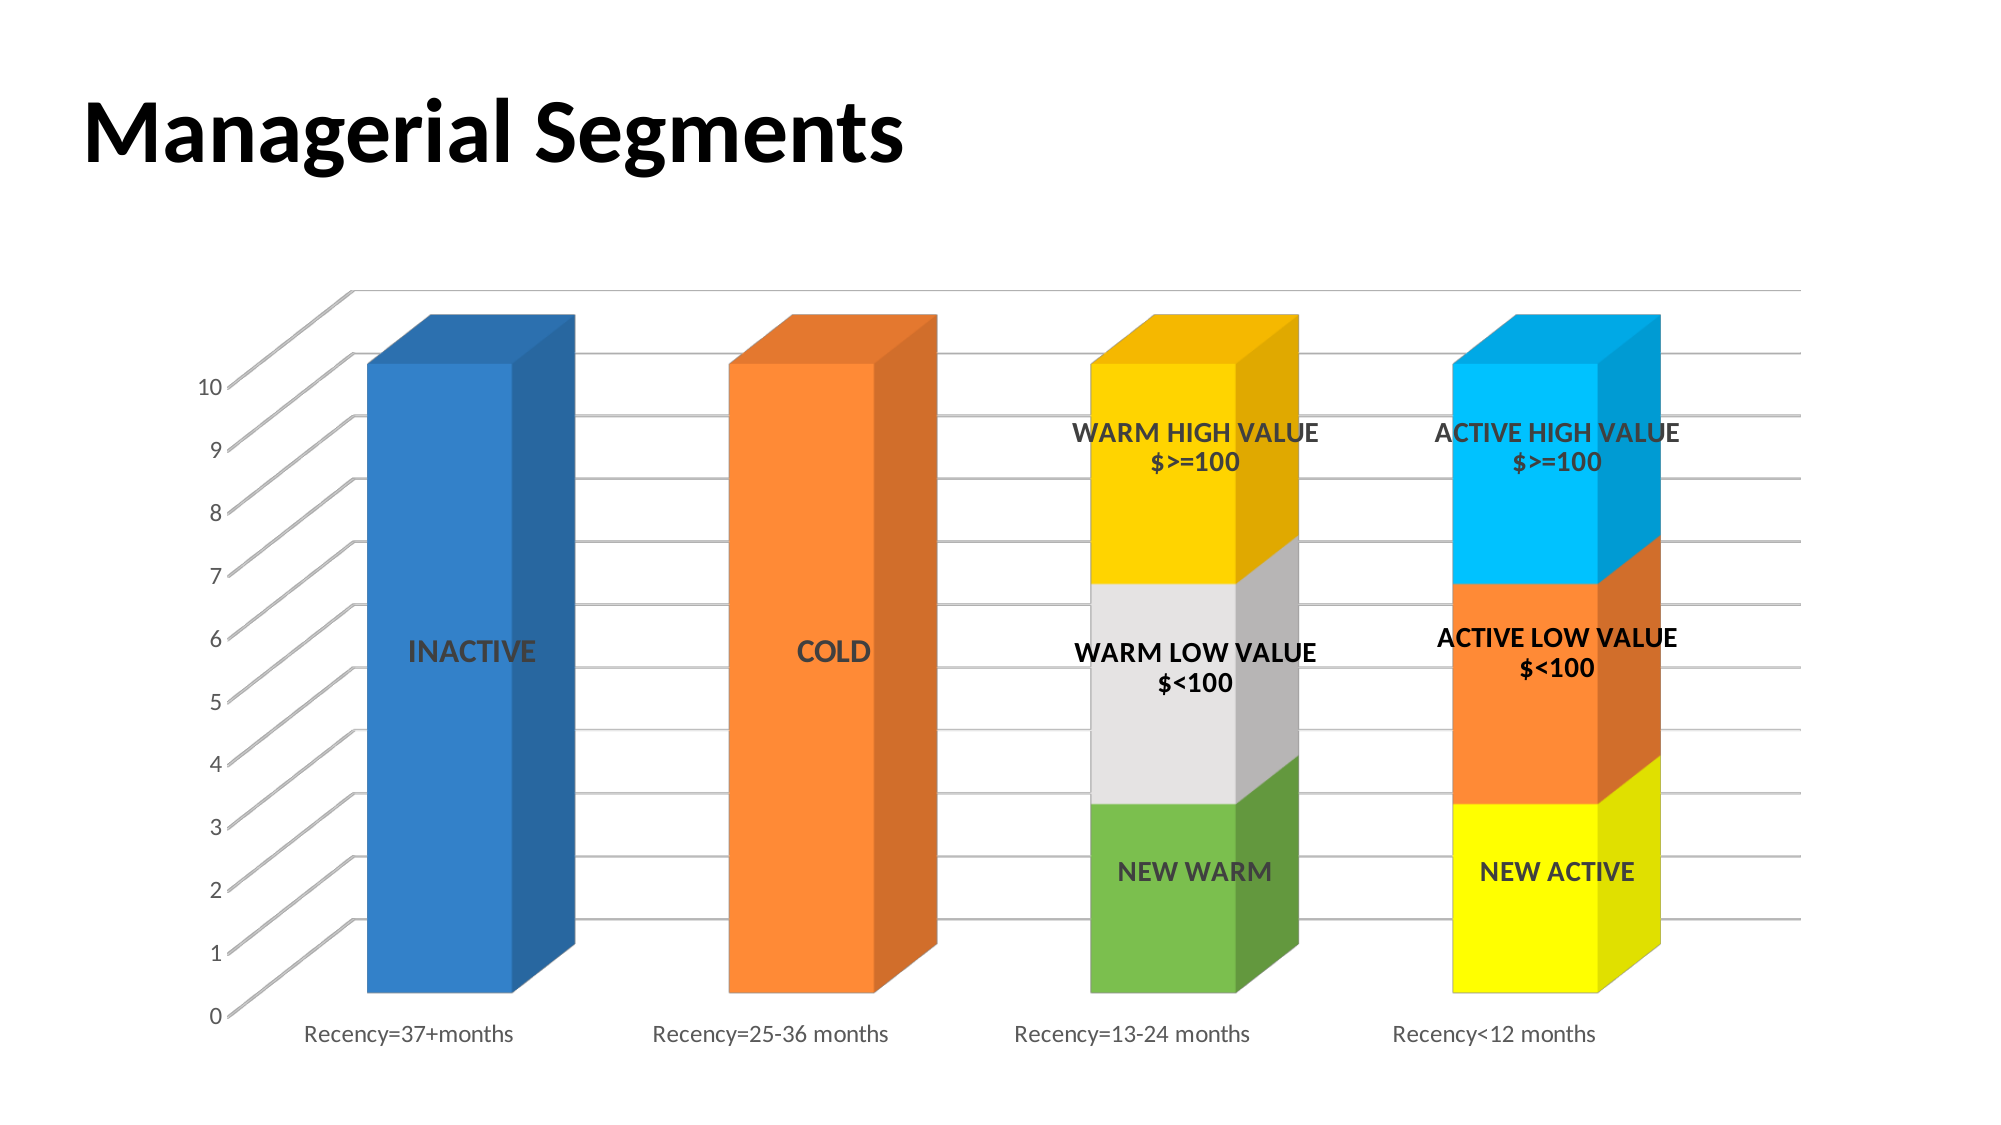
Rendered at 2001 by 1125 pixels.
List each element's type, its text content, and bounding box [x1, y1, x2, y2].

chart [130, 275, 1868, 1065]
title Managerial Segments [67, 23, 1953, 242]
